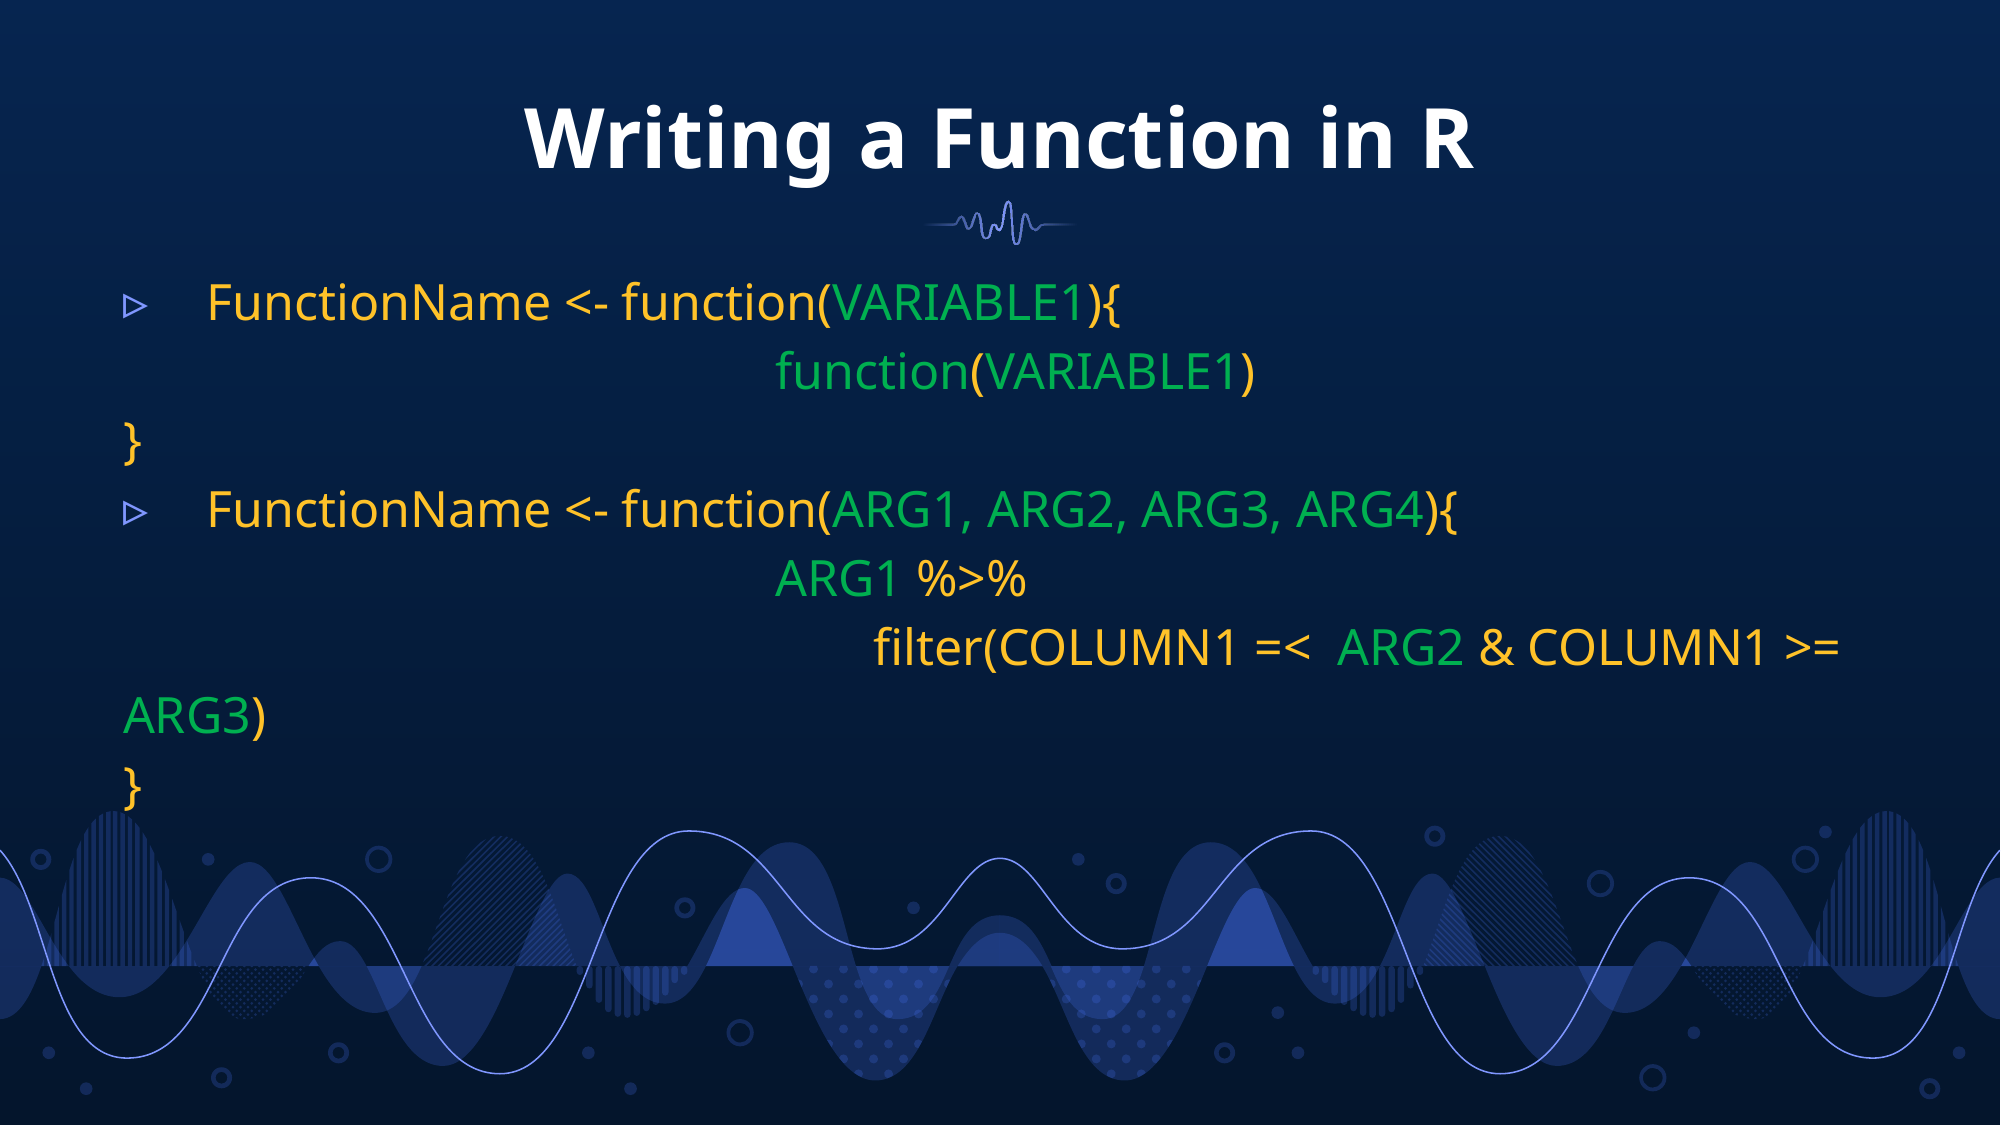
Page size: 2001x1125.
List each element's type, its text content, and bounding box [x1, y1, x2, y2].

list FunctionName <- function(VARIABLE1){ function(VARIABLE1) } FunctionName <- function(ARG1, ARG2, ARG3, ARG4){ ARG1 %>% filter(COLUMN1 =< ARG2 & COLUMN1 >= ARG3) } [106, 261, 1894, 912]
title Writing a Function in R [271, 99, 1729, 187]
